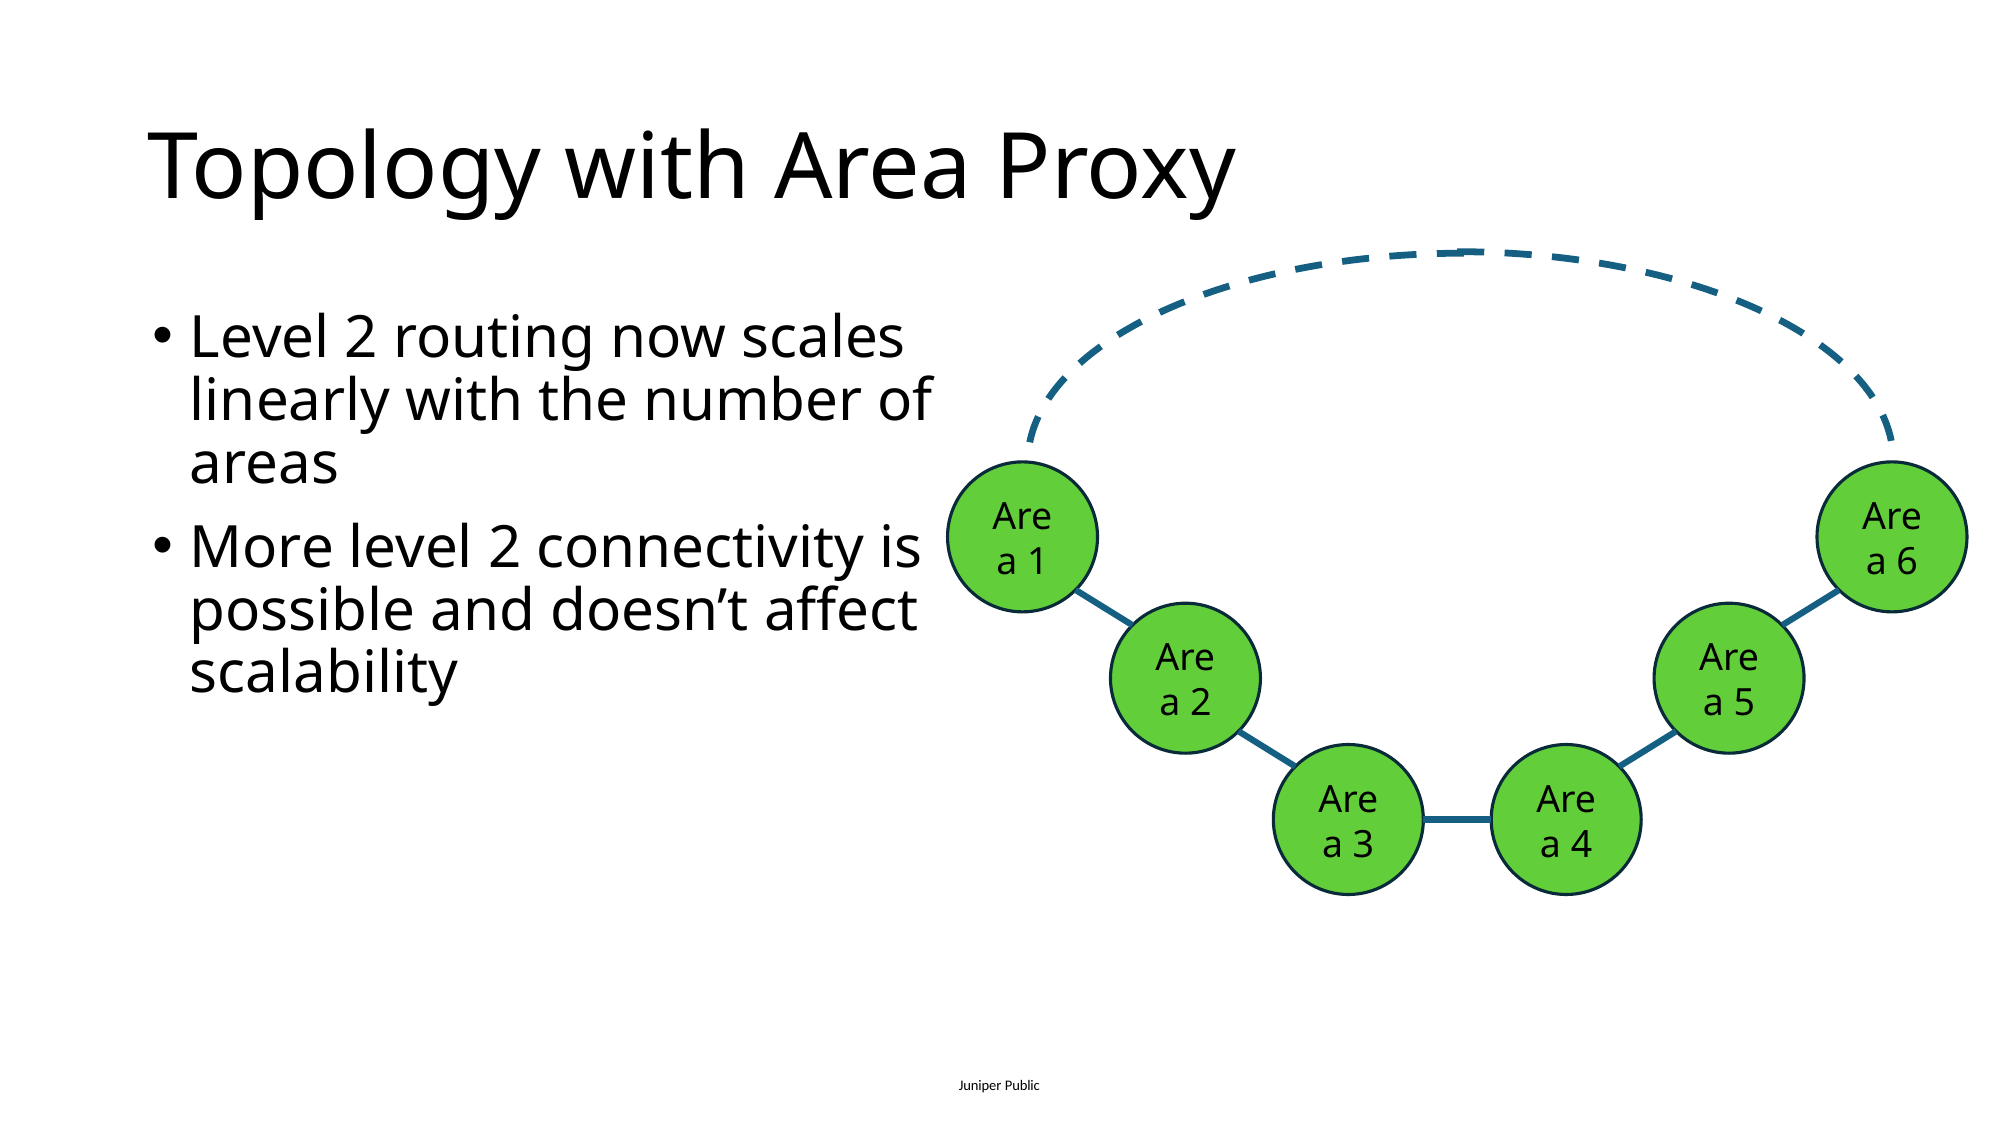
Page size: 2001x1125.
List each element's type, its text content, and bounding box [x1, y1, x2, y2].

list Level 2 routing now scales linearly with the number of areas More level 2 connectivity is possible and doesn’t affect scalability [137, 299, 988, 1014]
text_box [1490, 461, 1968, 896]
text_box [947, 461, 1424, 896]
text_box [1457, 250, 1895, 461]
text_box [1026, 251, 1464, 463]
title Topology with Area Proxy [132, 59, 1858, 278]
